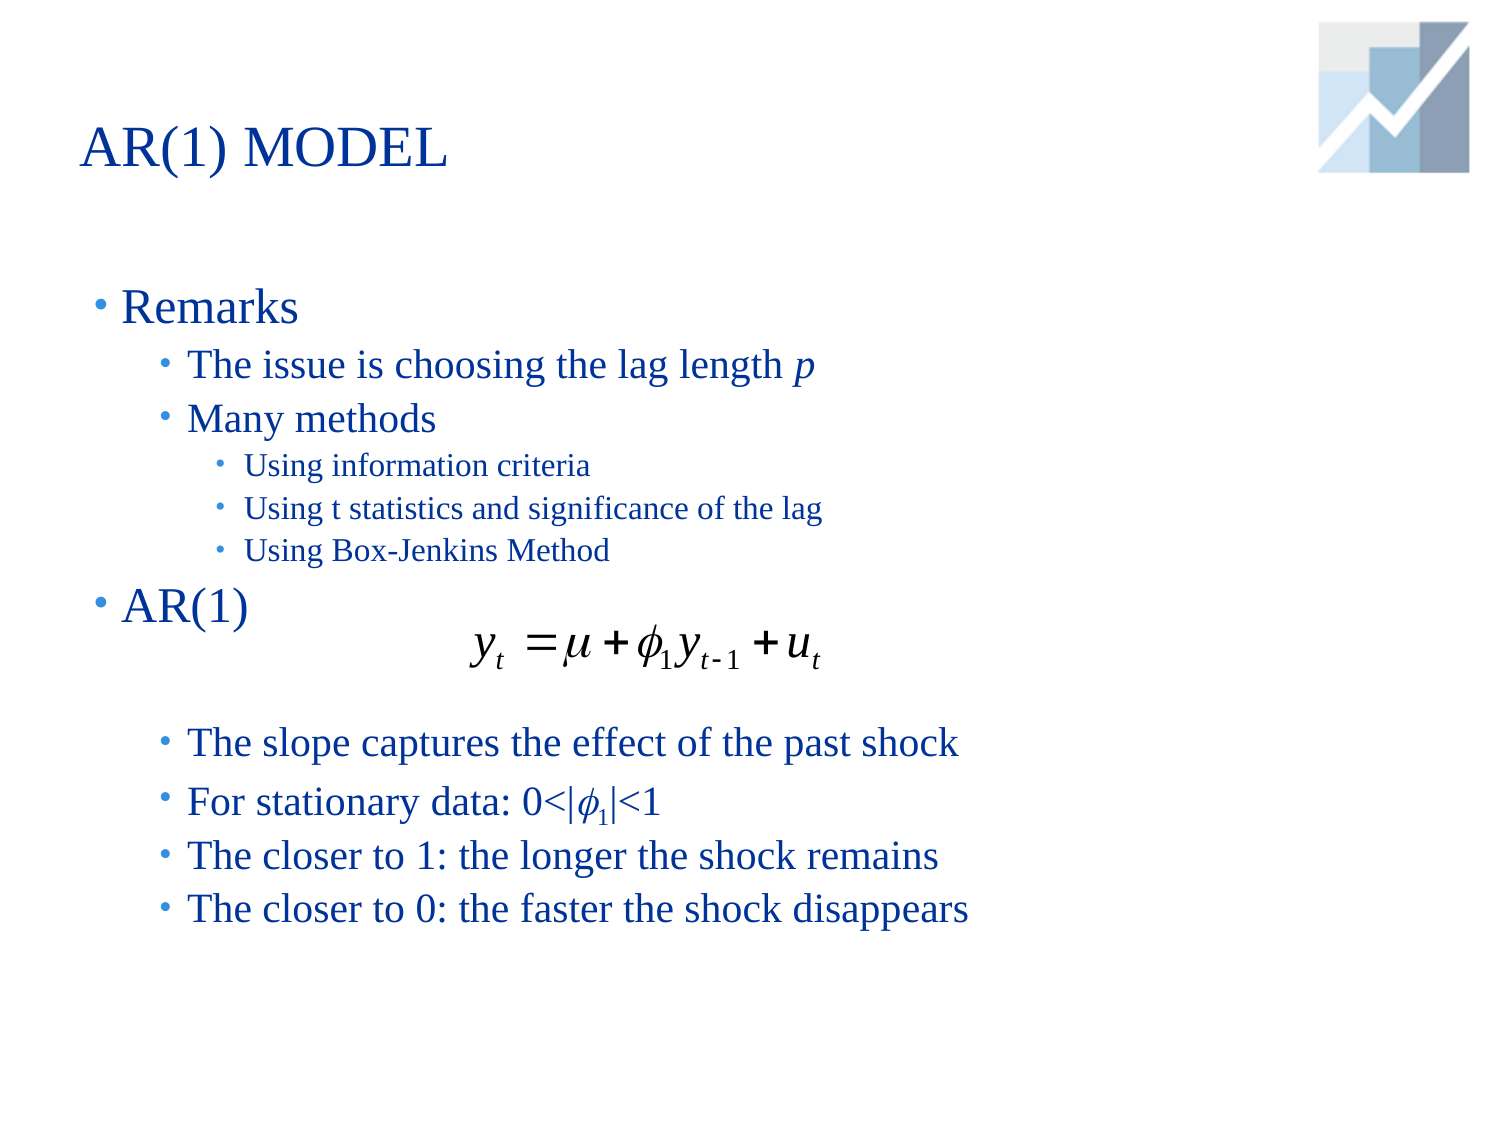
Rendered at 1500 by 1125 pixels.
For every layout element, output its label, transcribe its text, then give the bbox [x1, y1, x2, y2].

list Remarks The issue is choosing the lag length p Many methods Using information criteria Using t statistics and significance of the lag Using Box-Jenkins Method AR(1) The slope captures the effect of the past shock For stationary data: 0<|1|<1 The closer to 1: the longer the shock remains The closer to 0: the faster the shock disappears [78, 273, 1453, 1049]
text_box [461, 607, 830, 683]
picture [1300, 11, 1479, 181]
title AR(1) Model [64, 23, 1226, 186]
